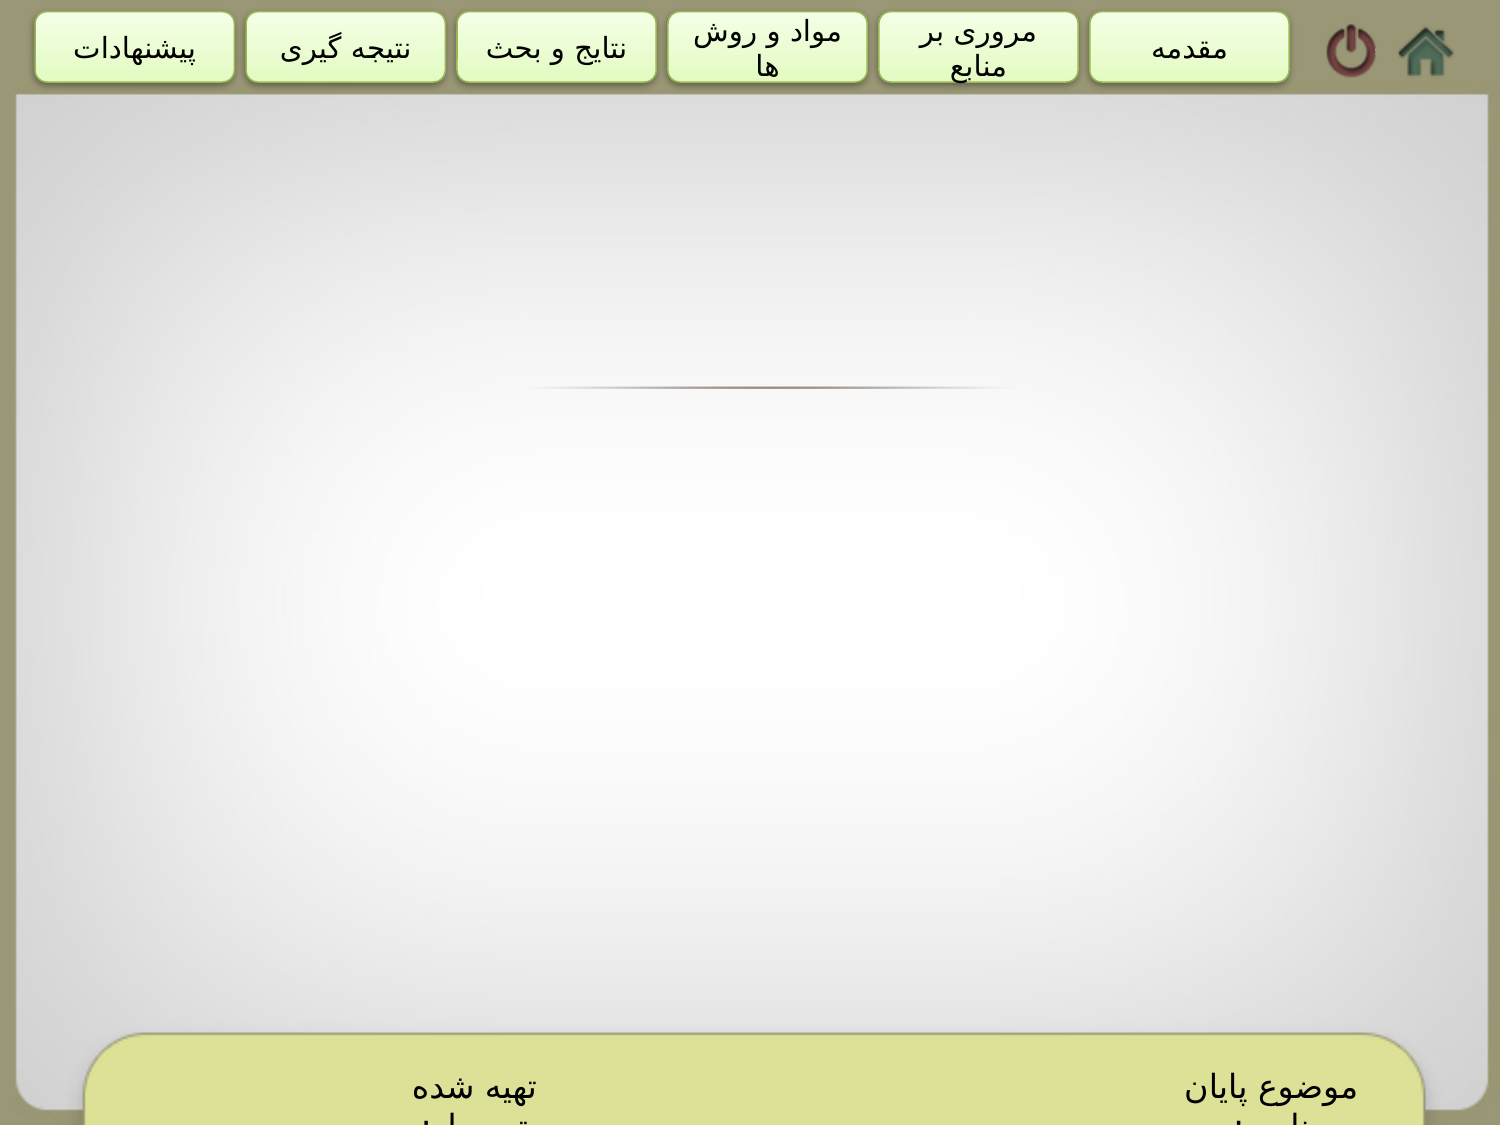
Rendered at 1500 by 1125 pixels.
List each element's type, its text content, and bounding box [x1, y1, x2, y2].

text_box مواد و روش ها [667, 10, 868, 83]
text_box مقدمه [1089, 10, 1290, 83]
text_box تهیه شده توسط : [351, 1057, 598, 1125]
text_box نتایج و بحث [456, 10, 657, 83]
text_box موضوع پایان نامه : [1148, 1057, 1395, 1125]
text_box نتیجه گیری [245, 10, 447, 83]
text_box پیشنهادات [34, 10, 236, 83]
picture [0, 0, 1500, 1125]
text_box مروری بر منابع [878, 10, 1079, 83]
